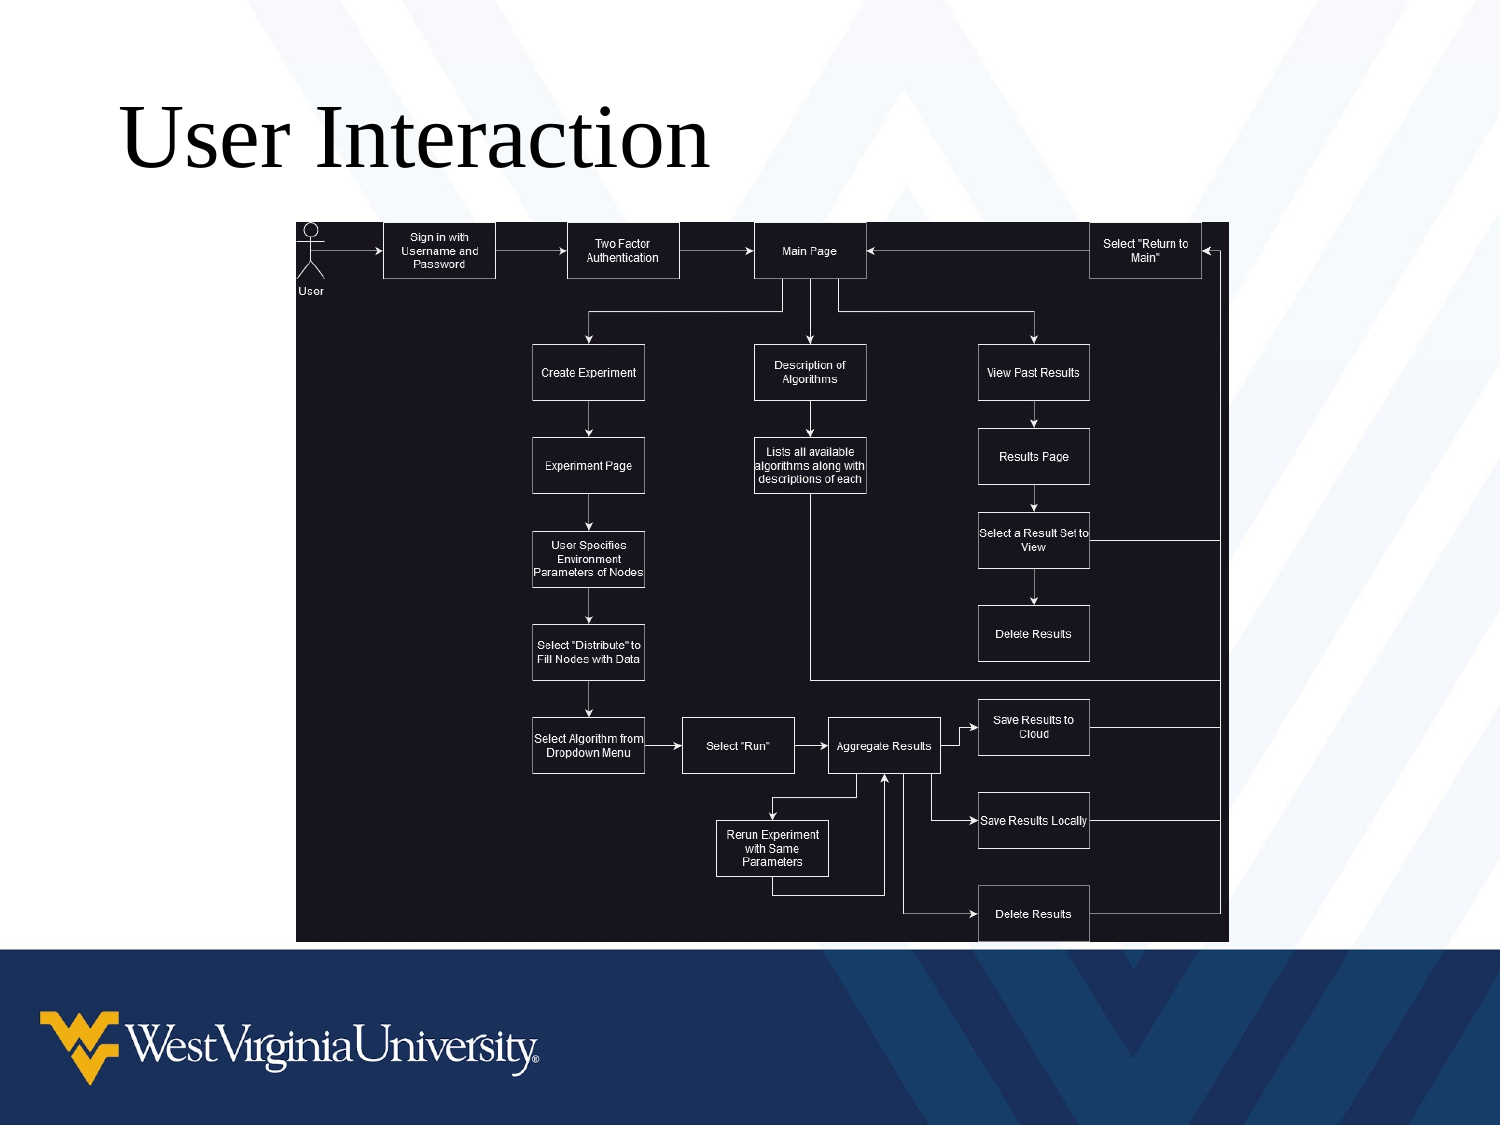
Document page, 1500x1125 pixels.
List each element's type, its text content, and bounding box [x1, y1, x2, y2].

picture [0, 0, 1500, 1125]
title User Interaction [103, 28, 1397, 247]
